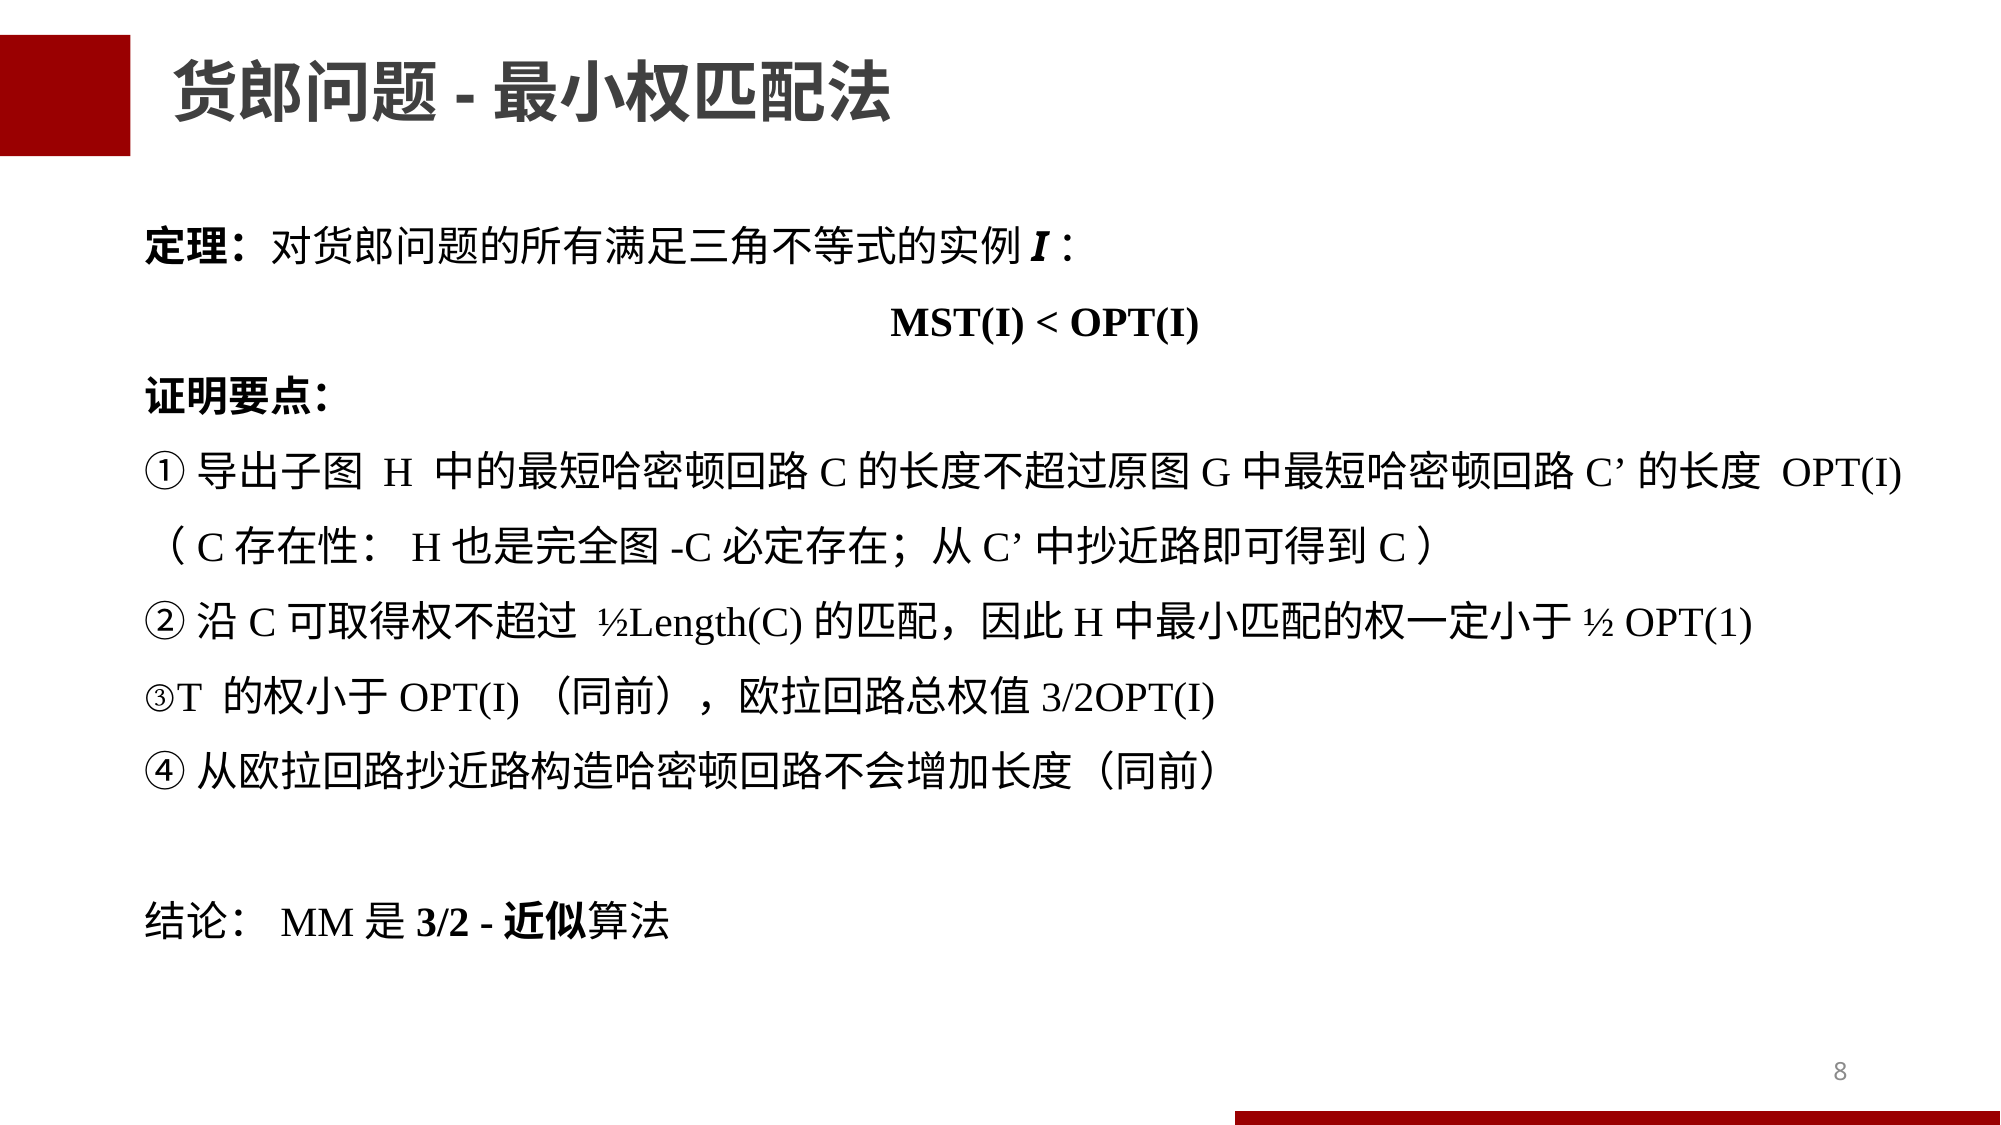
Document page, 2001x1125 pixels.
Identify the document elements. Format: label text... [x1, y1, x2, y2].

slide_number 8 [1412, 1042, 1863, 1103]
text_box [1234, 1110, 2000, 1125]
text_box 货郎问题-最小权匹配法 [156, 42, 682, 203]
text_box [0, 34, 131, 157]
